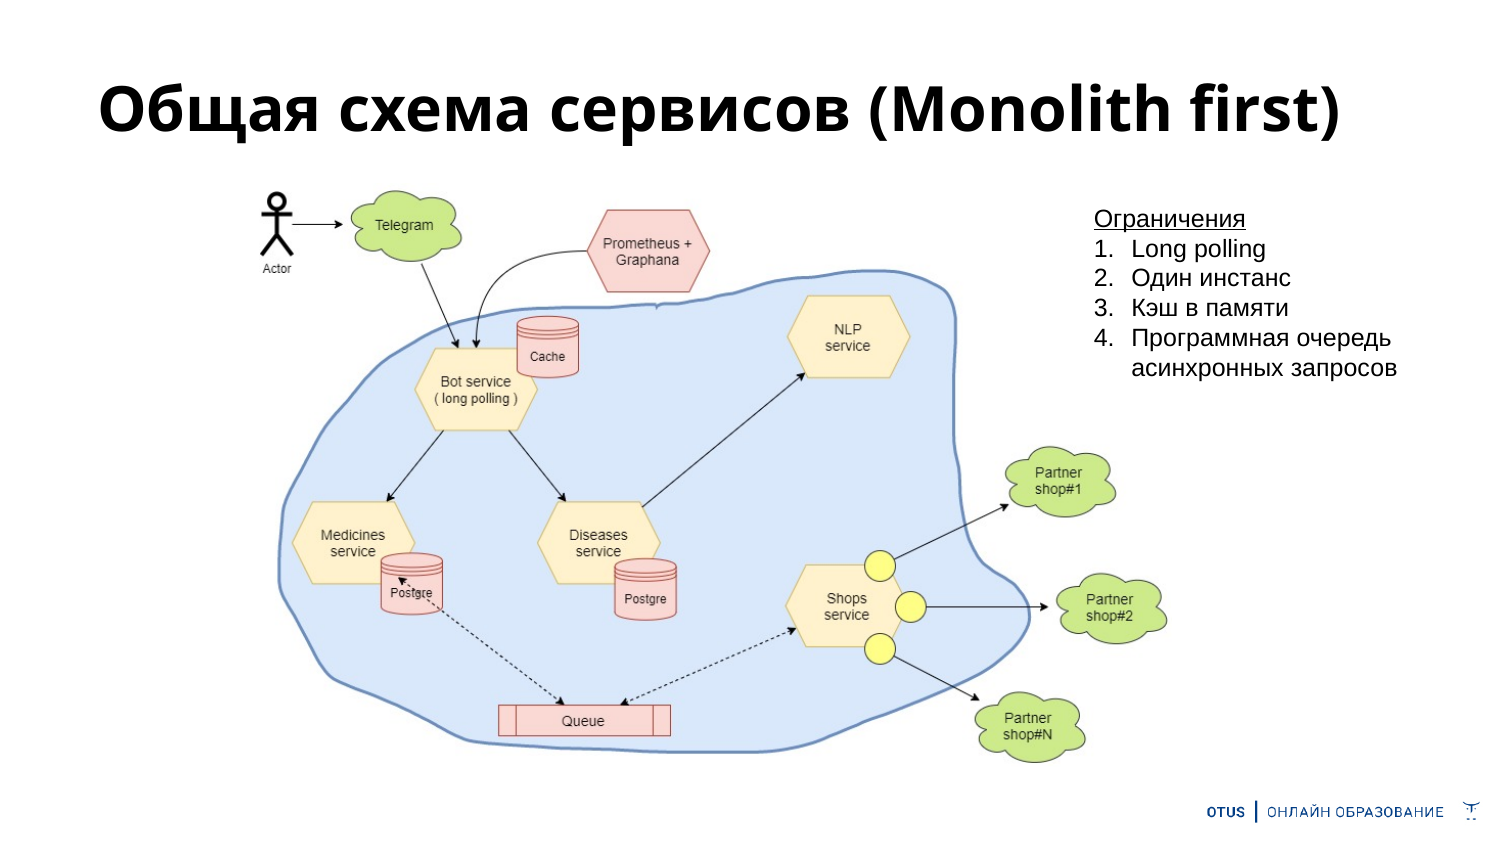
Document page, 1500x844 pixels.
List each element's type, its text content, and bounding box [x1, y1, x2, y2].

title Общая схема сервисов (Monolith first) [82, 54, 1480, 234]
text_box Ограничения Long polling Один инстанс Кэш в памяти Программная очередь асинхронных запросов [1176, 194, 1418, 419]
picture [0, 0, 1500, 844]
